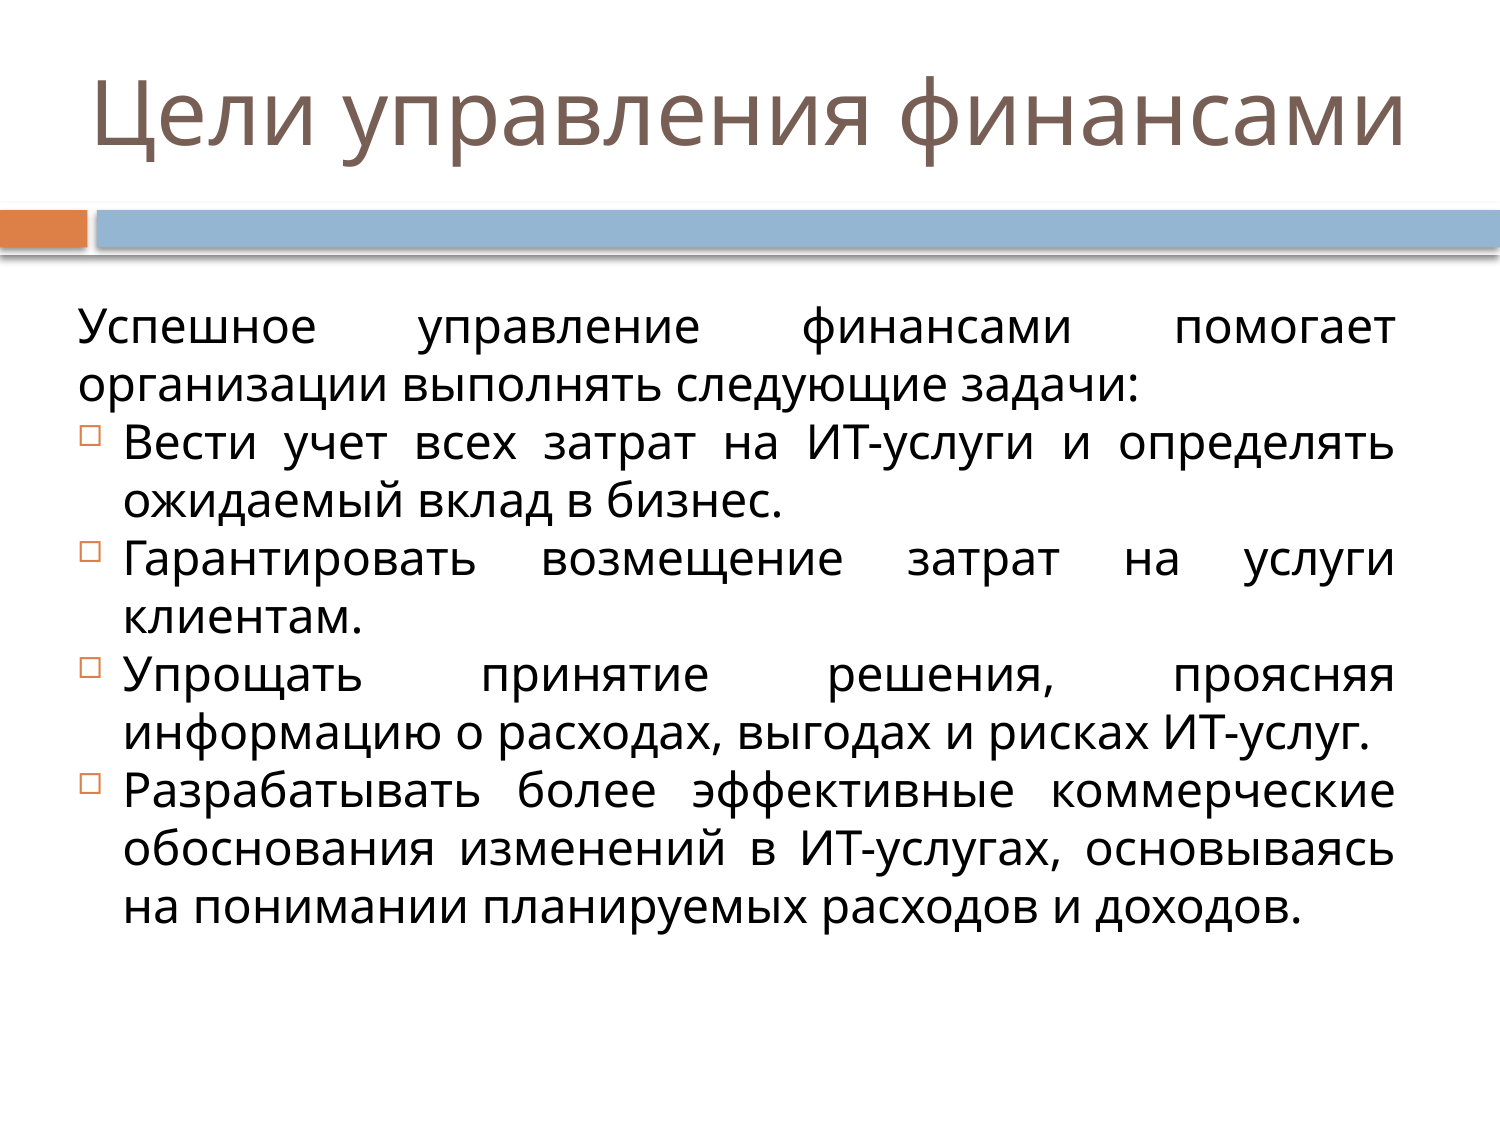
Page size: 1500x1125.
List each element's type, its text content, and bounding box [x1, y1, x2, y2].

list Успешное управление финансами помогает организации выполнять следующие задачи: Вести учет всех затрат на ИТ-услуги и определять ожидаемый вклад в бизнес. Гарантировать возмещение затрат на услуги клиентам. Упрощать принятие решения, проясняя информацию о расходах, выгодах и рисках ИТ-услуг. Разрабатывать более эффективные коммерческие обоснования изменений в ИТ-услугах, основываясь на понимании планируемых расходов и доходов. [62, 287, 1413, 1030]
title Цели управления финансами [75, 45, 1425, 173]
